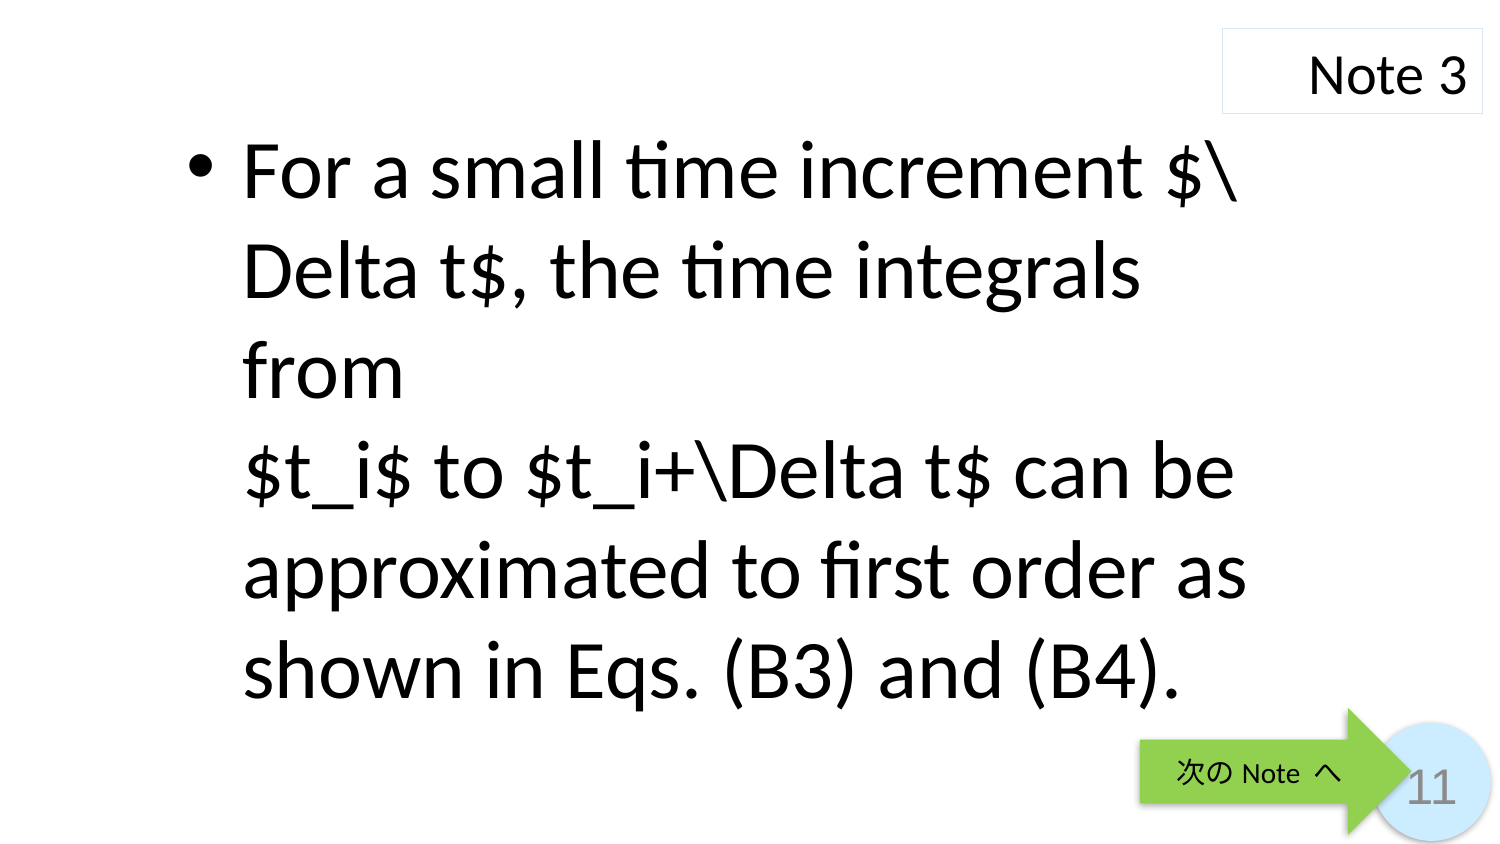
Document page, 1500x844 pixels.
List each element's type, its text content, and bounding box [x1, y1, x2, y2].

list For a small time increment $\Delta t$, the time integrals from $t_i$ to $t_i+\Delta t$ can be approximated to first order as shown in Eqs. (B3) and (B4). [171, 107, 1276, 824]
slide_number 11 [1387, 762, 1491, 807]
text_box 次のNote へ [1139, 706, 1413, 836]
text_box Note 3 [1222, 28, 1483, 114]
